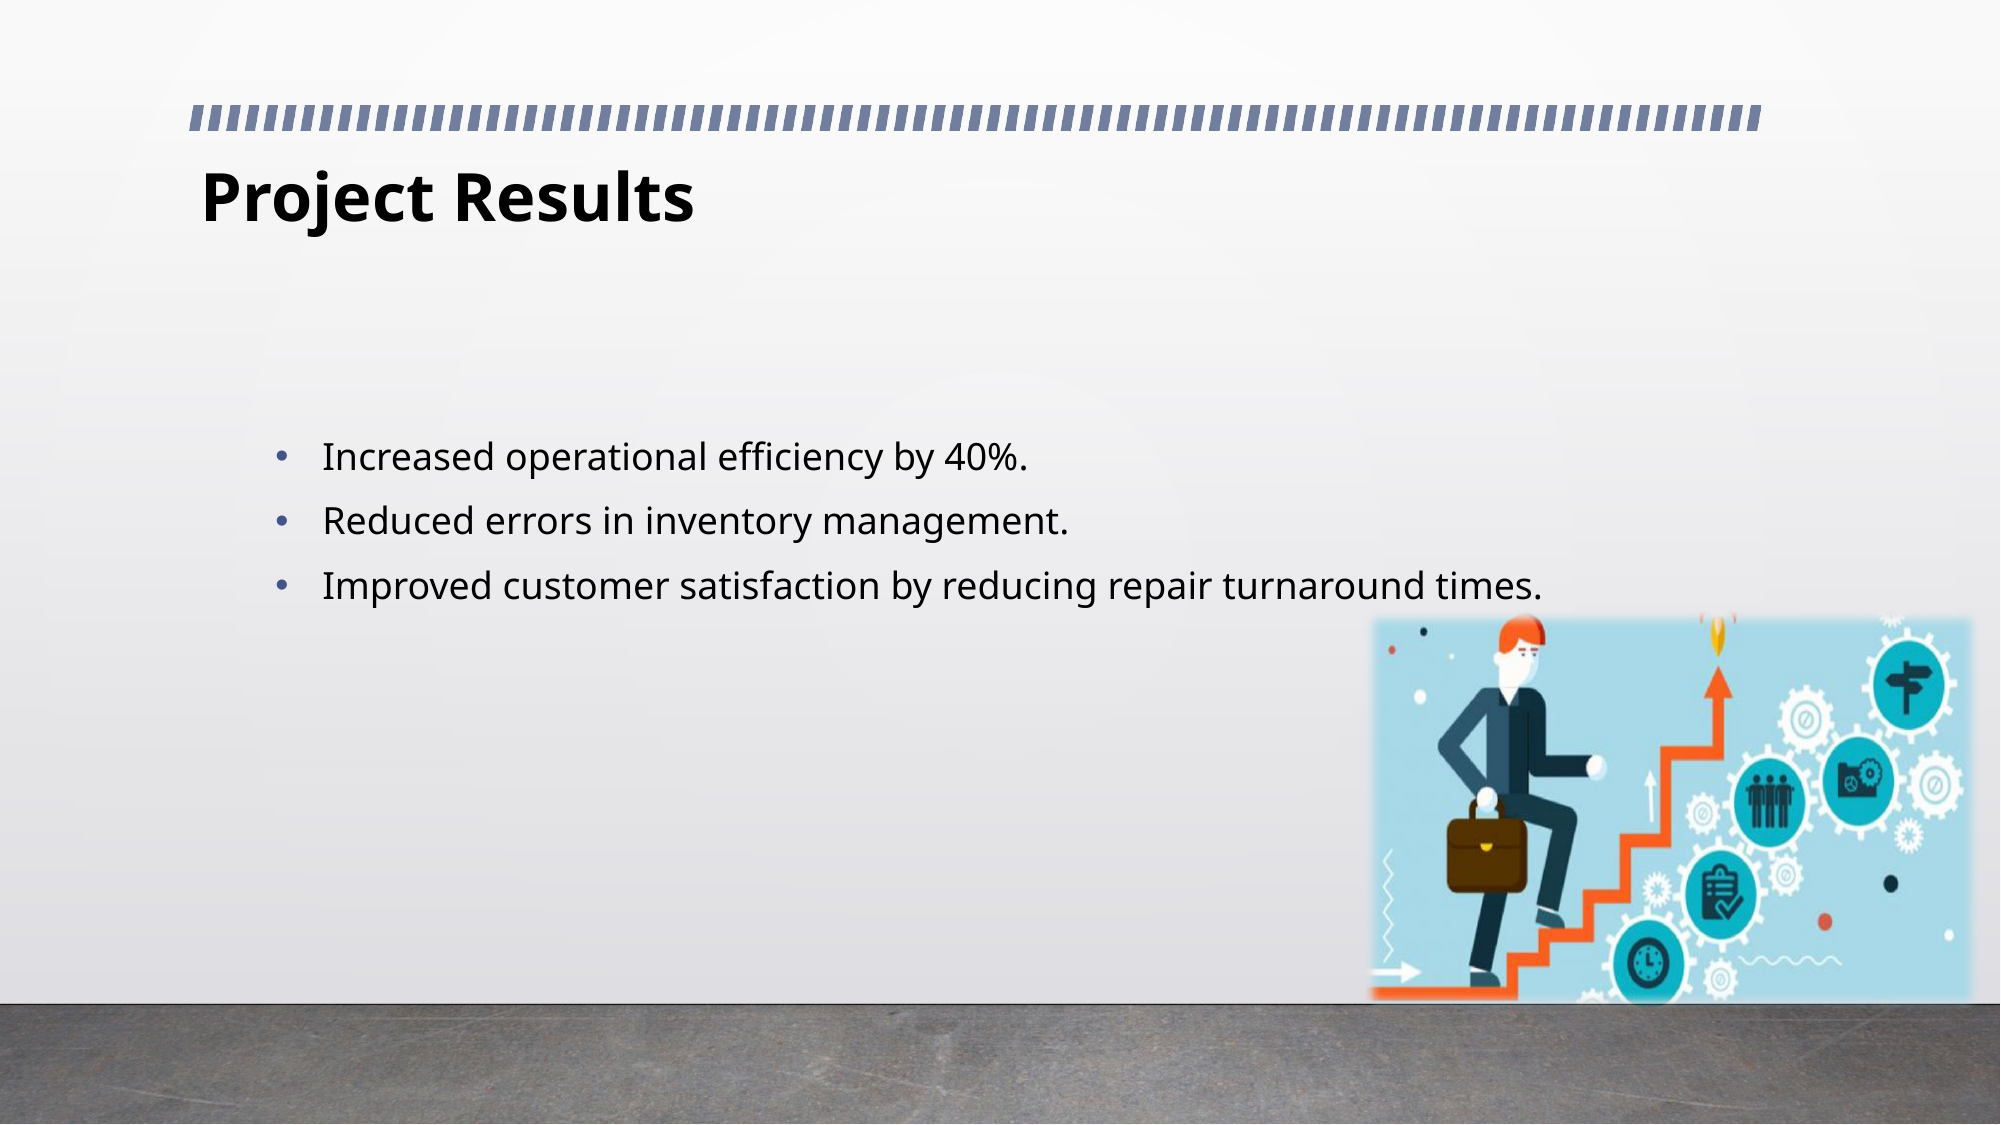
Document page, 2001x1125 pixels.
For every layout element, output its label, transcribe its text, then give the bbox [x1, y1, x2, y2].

title Project Results [185, 156, 1761, 329]
picture [0, 608, 2000, 1124]
list Increased operational efficiency by 40%. Reduced errors in inventory management. Improved customer satisfaction by reducing repair turnaround times. [185, 356, 1761, 897]
